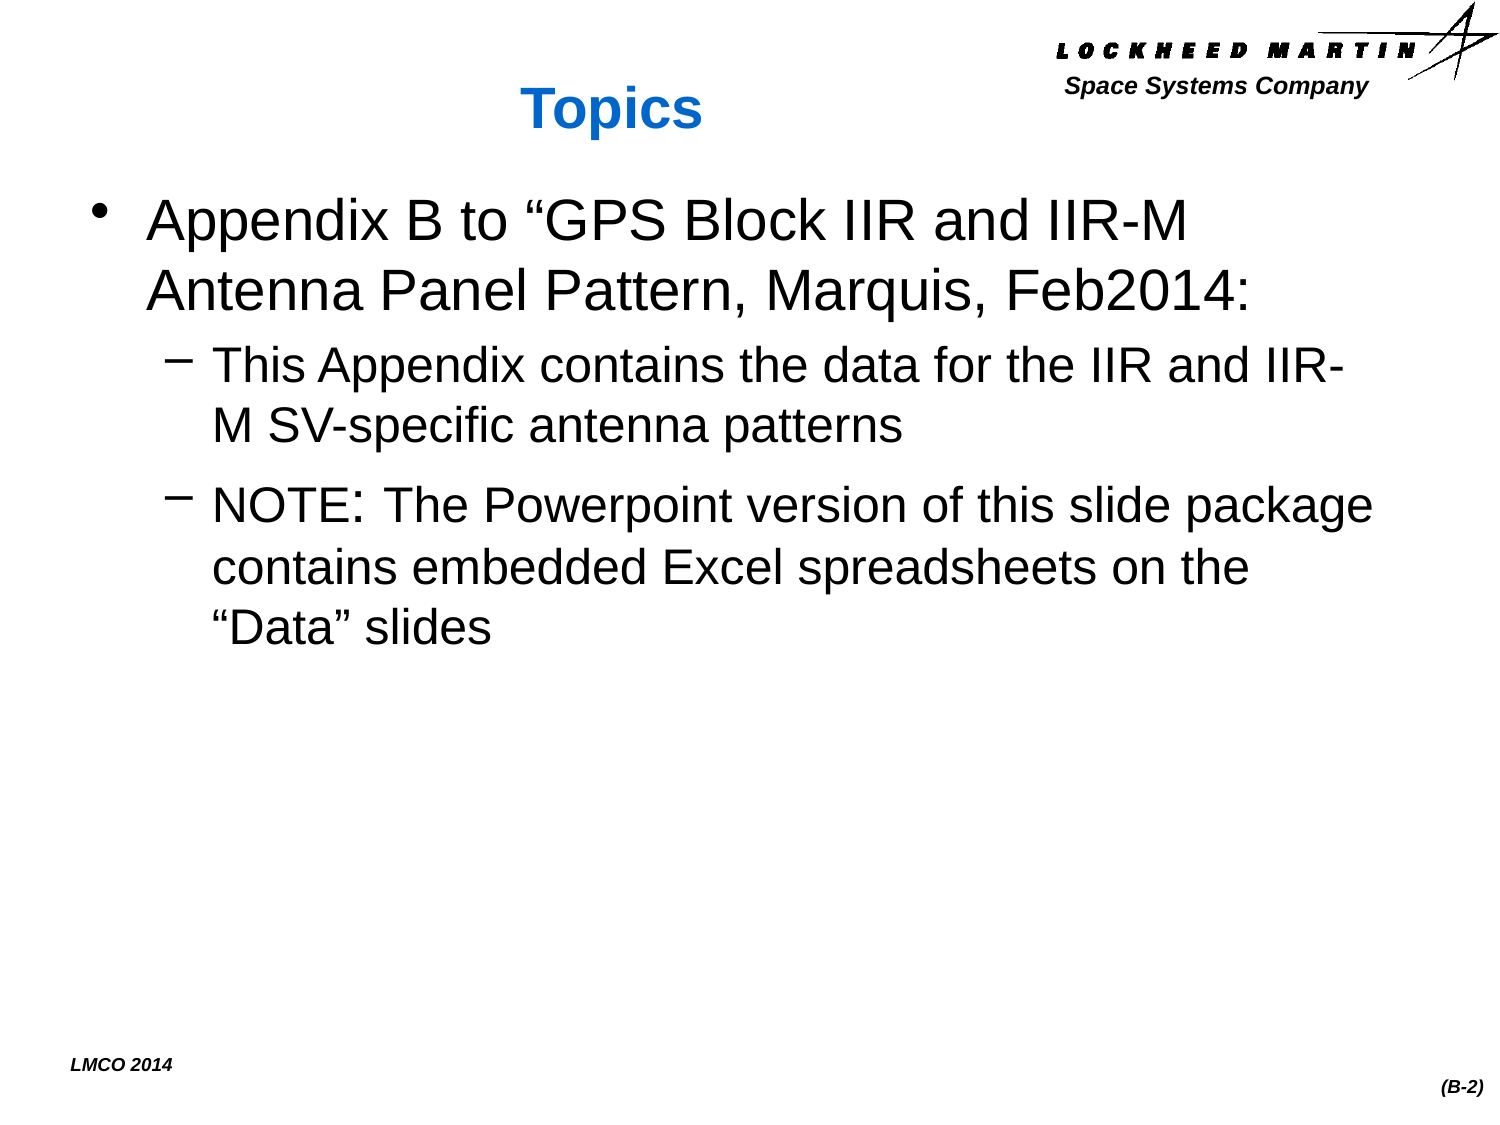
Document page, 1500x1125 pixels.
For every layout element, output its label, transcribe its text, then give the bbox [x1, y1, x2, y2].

picture [1085, 83, 1091, 92]
title Topics [174, 62, 1050, 174]
picture [1315, 83, 1321, 92]
list Appendix B to “GPS Block IIR and IIR-M Antenna Panel Pattern, Marquis, Feb2014: This Appendix contains the data for the IIR and IIR-M SV-specific antenna patterns NOTE: The Powerpoint version of this slide package contains embedded Excel spreadsheets on the “Data” slides [75, 174, 1400, 850]
picture [1050, 0, 1500, 99]
